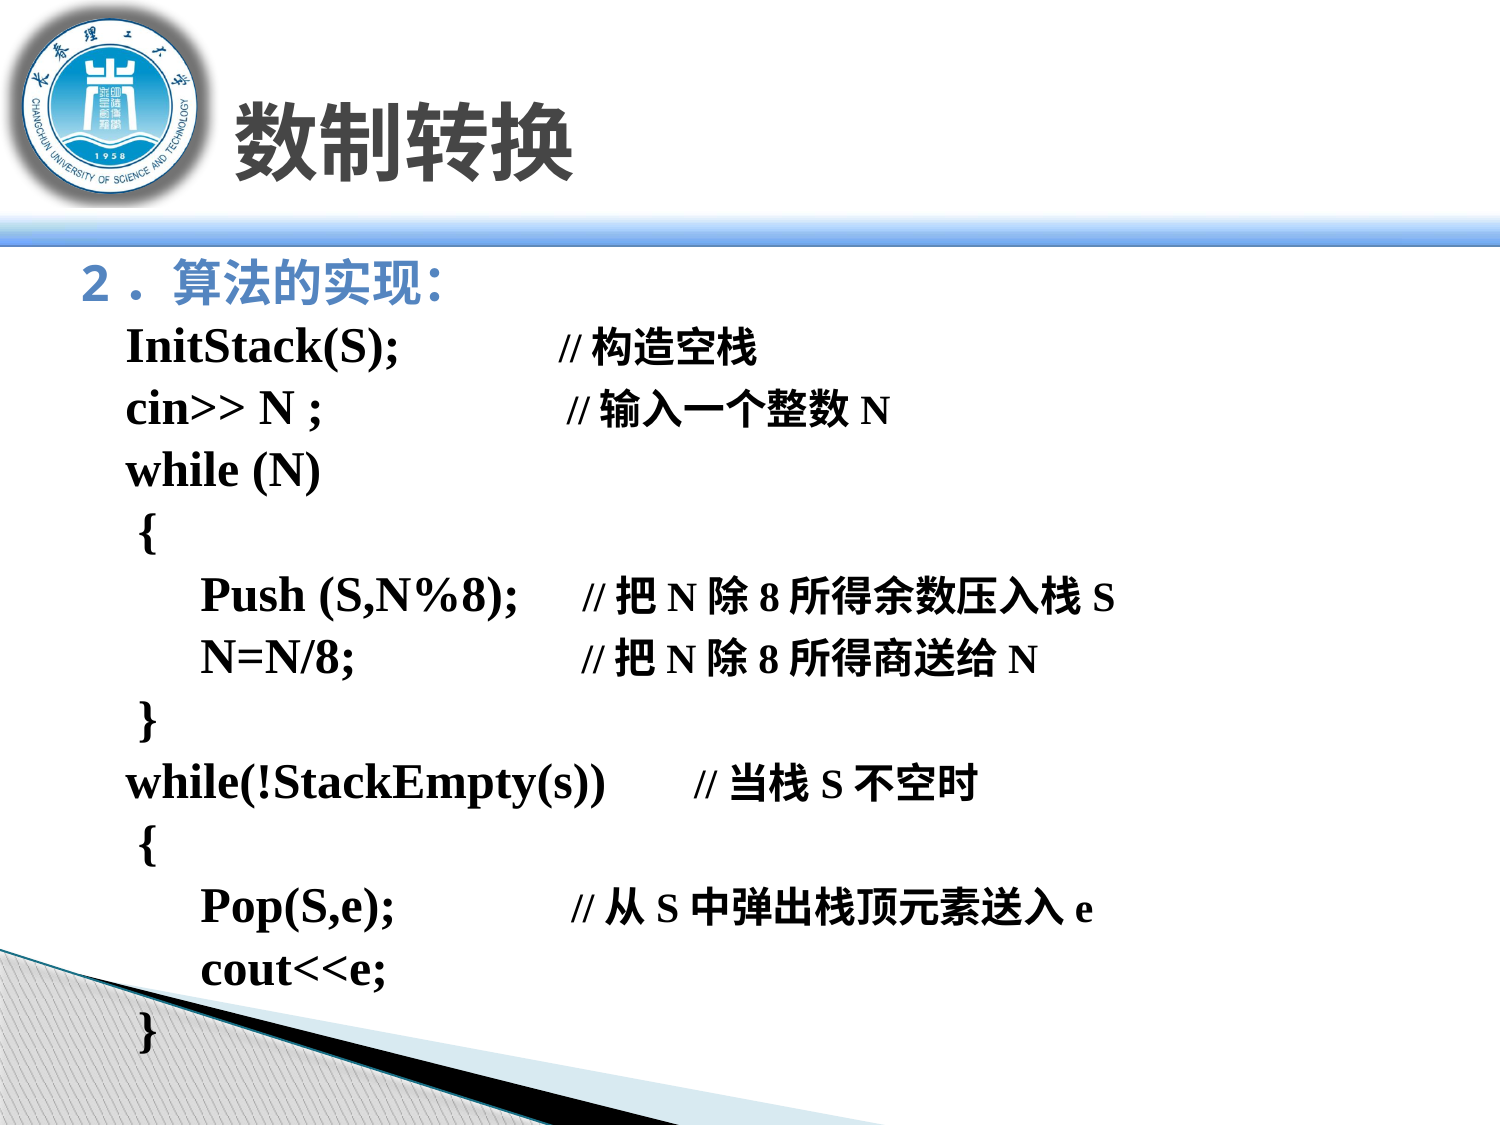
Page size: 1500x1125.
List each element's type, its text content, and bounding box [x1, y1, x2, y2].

picture [21, 18, 198, 194]
picture [0, 208, 1500, 247]
text_box 2．算法的实现： InitStack(S); //构造空栈 cin>> N ; //输入一个整数N while (N) { Push (S,N%8); //把N除8所得余数压入栈S N=N/8; //把N除8所得商送给N } while(!StackEmpty(s)) //当栈S不空时 { Pop(S,e); //从S中弹出栈顶元素送入e cout<<e; } [17, 255, 1436, 1125]
title 数制转换 [218, 78, 667, 204]
